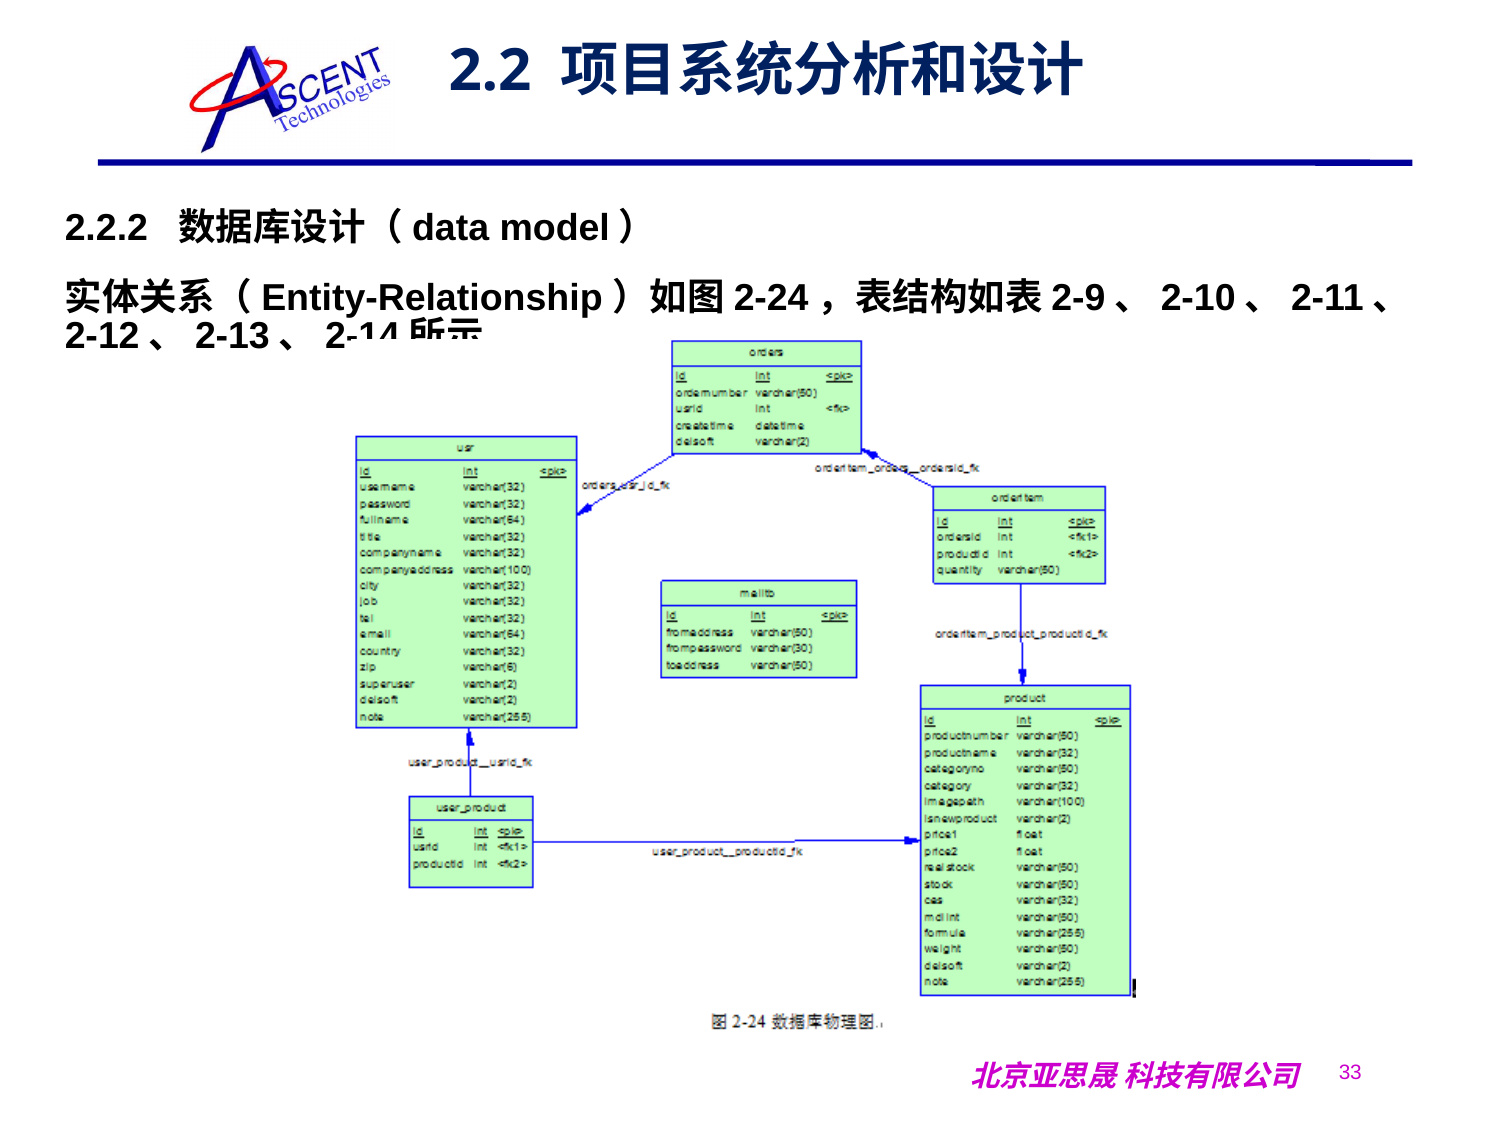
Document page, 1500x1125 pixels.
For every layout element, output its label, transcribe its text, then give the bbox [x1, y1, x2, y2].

list 2.2.2 数据库设计（data model） 实体关系（Entity-Relationship）如图2-24，表结构如表2-9、2-10、2-11、2-12、2-13、2-14所示 [50, 162, 1438, 364]
picture [351, 339, 1137, 1034]
picture [184, 37, 395, 154]
text_box 2.2 项目系统分析和设计 [433, 24, 1413, 125]
